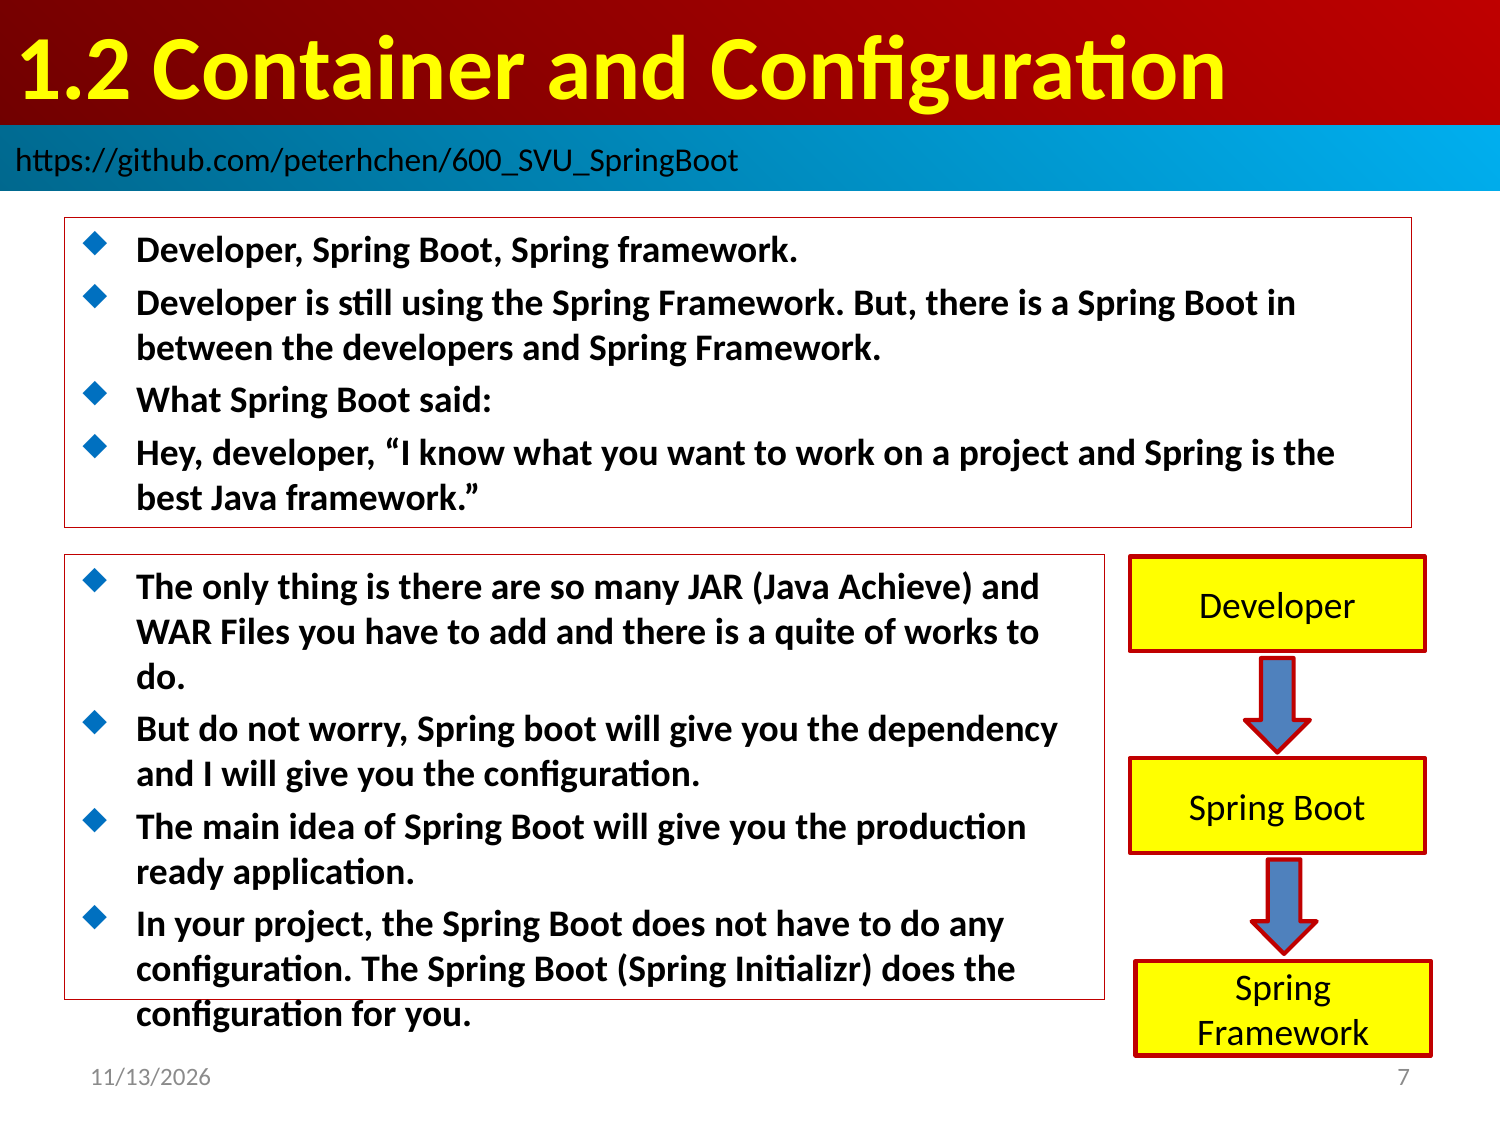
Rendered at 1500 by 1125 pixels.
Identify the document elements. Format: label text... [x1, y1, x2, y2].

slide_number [75, 1042, 425, 1109]
text_box Spring Framework [1133, 959, 1433, 1058]
text_box The only thing is there are so many JAR (Java Achieve) and WAR Files you have to add and there is a quite of works to do. But do not worry, Spring boot will give you the dependency and I will give you the configuration. The main idea of Spring Boot will give you the production ready application. In your project, the Spring Boot does not have to do any configuration. The Spring Boot (Spring Initializr) does the configuration for you. [64, 554, 1105, 1000]
text_box [1249, 857, 1319, 957]
title 1.2 Container and Configuration [0, 0, 1500, 125]
text_box Developer [1128, 554, 1427, 653]
text_box Spring Boot [1128, 756, 1427, 855]
subtitle Developer, Spring Boot, Spring framework. Developer is still using the Spring Framework. But, there is a Spring Boot in between the developers and Spring Framework. What Spring Boot said: Hey, developer, “I know what you want to work on a project and Spring is the best Java framework.” [64, 217, 1412, 528]
text_box https://github.com/peterhchen/600_SVU_SpringBoot [0, 125, 1500, 191]
text_box [1242, 655, 1312, 755]
slide_number 7 [1074, 1042, 1425, 1109]
